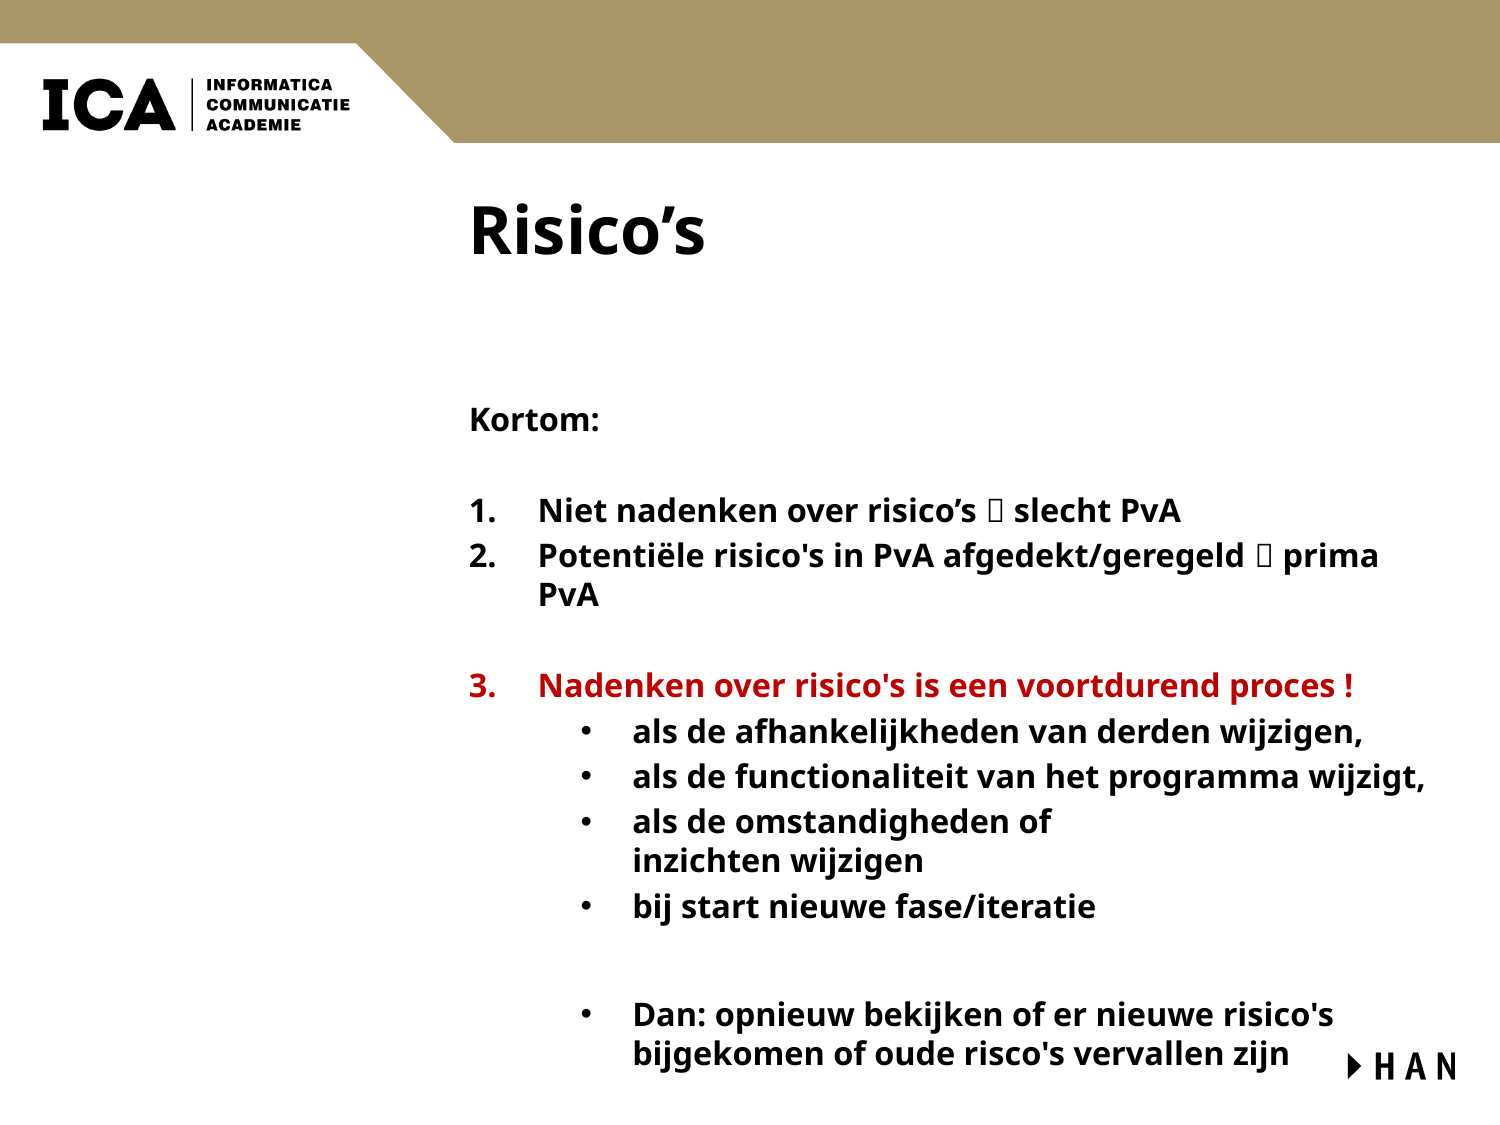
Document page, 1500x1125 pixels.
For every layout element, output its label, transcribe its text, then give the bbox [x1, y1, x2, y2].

list Kortom: Niet nadenken over risico’s  slecht PvA Potentiële risico's in PvA afgedekt/geregeld  prima PvA Nadenken over risico's is een voortdurend proces ! als de afhankelijkheden van derden wijzigen, als de functionaliteit van het programma wijzigt, als de omstandigheden of inzichten wijzigen bij start nieuwe fase/iteratie Dan: opnieuw bekijken of er nieuwe risico's bijgekomen of oude risco's vervallen zijn [453, 391, 1455, 1091]
title Risico’s [453, 179, 1455, 287]
